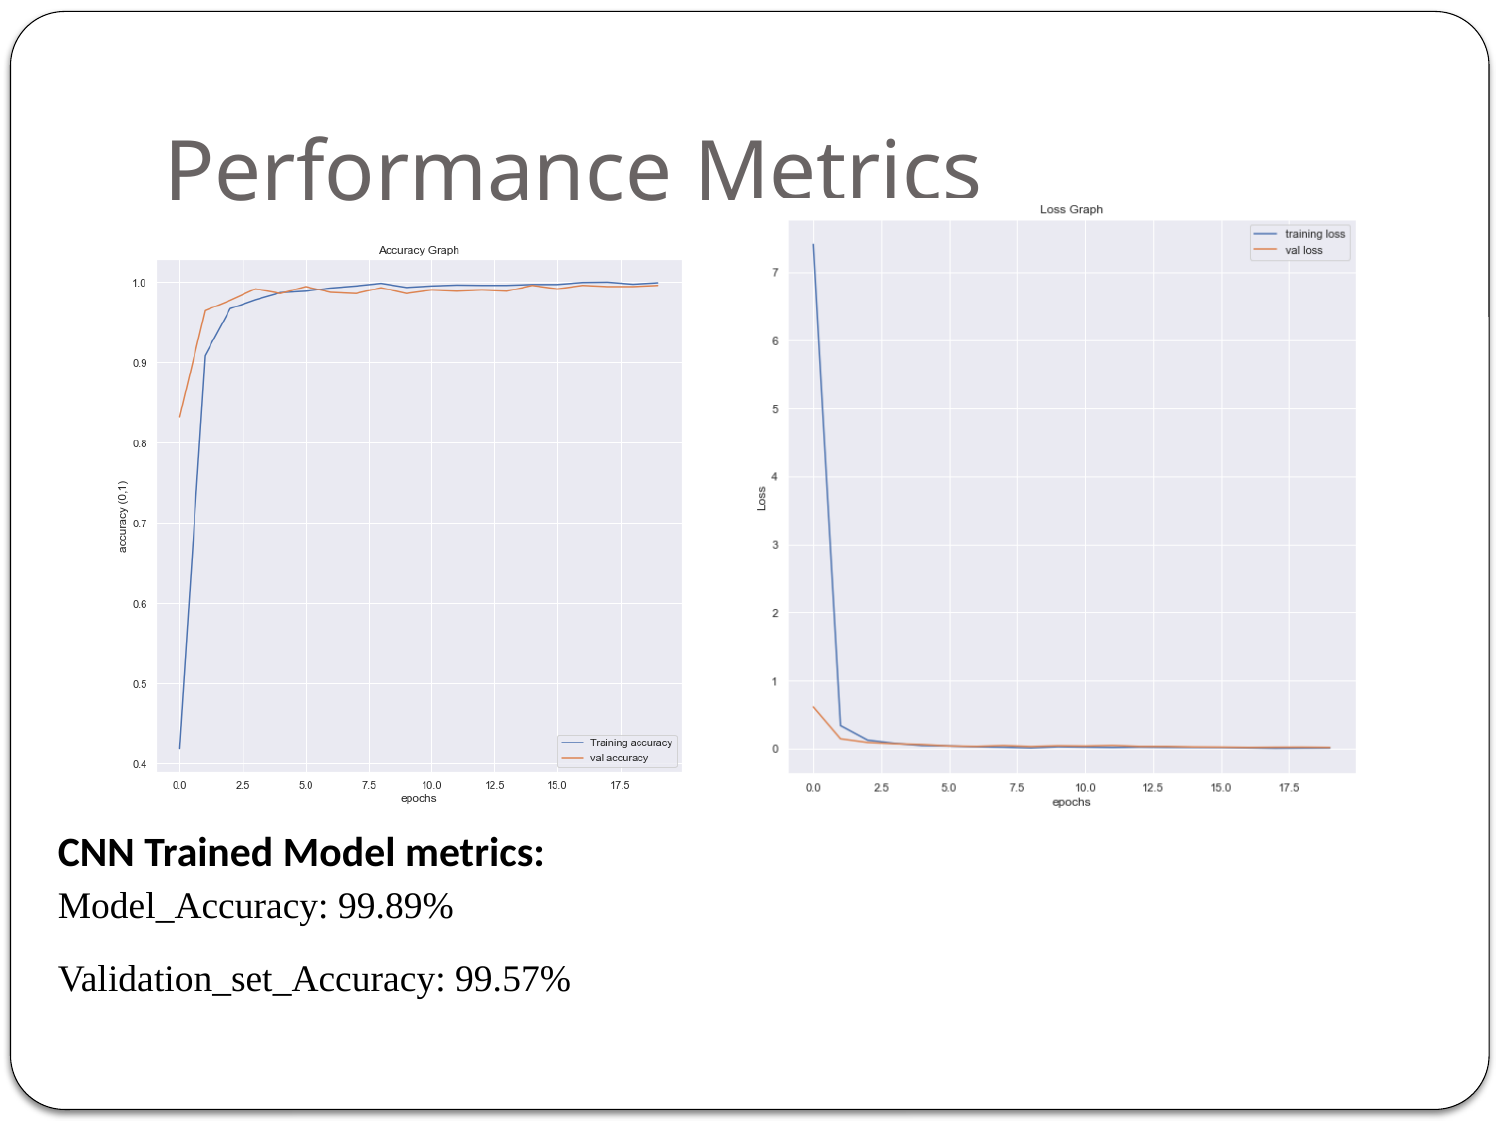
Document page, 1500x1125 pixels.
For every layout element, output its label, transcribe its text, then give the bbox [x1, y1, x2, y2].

title Performance Metrics [150, 45, 1425, 233]
text_box CNN Trained Model metrics: Model_Accuracy: 99.89% Validation_set_Accuracy: 99.57% [43, 817, 691, 1007]
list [749, 198, 1364, 815]
picture [111, 239, 689, 811]
